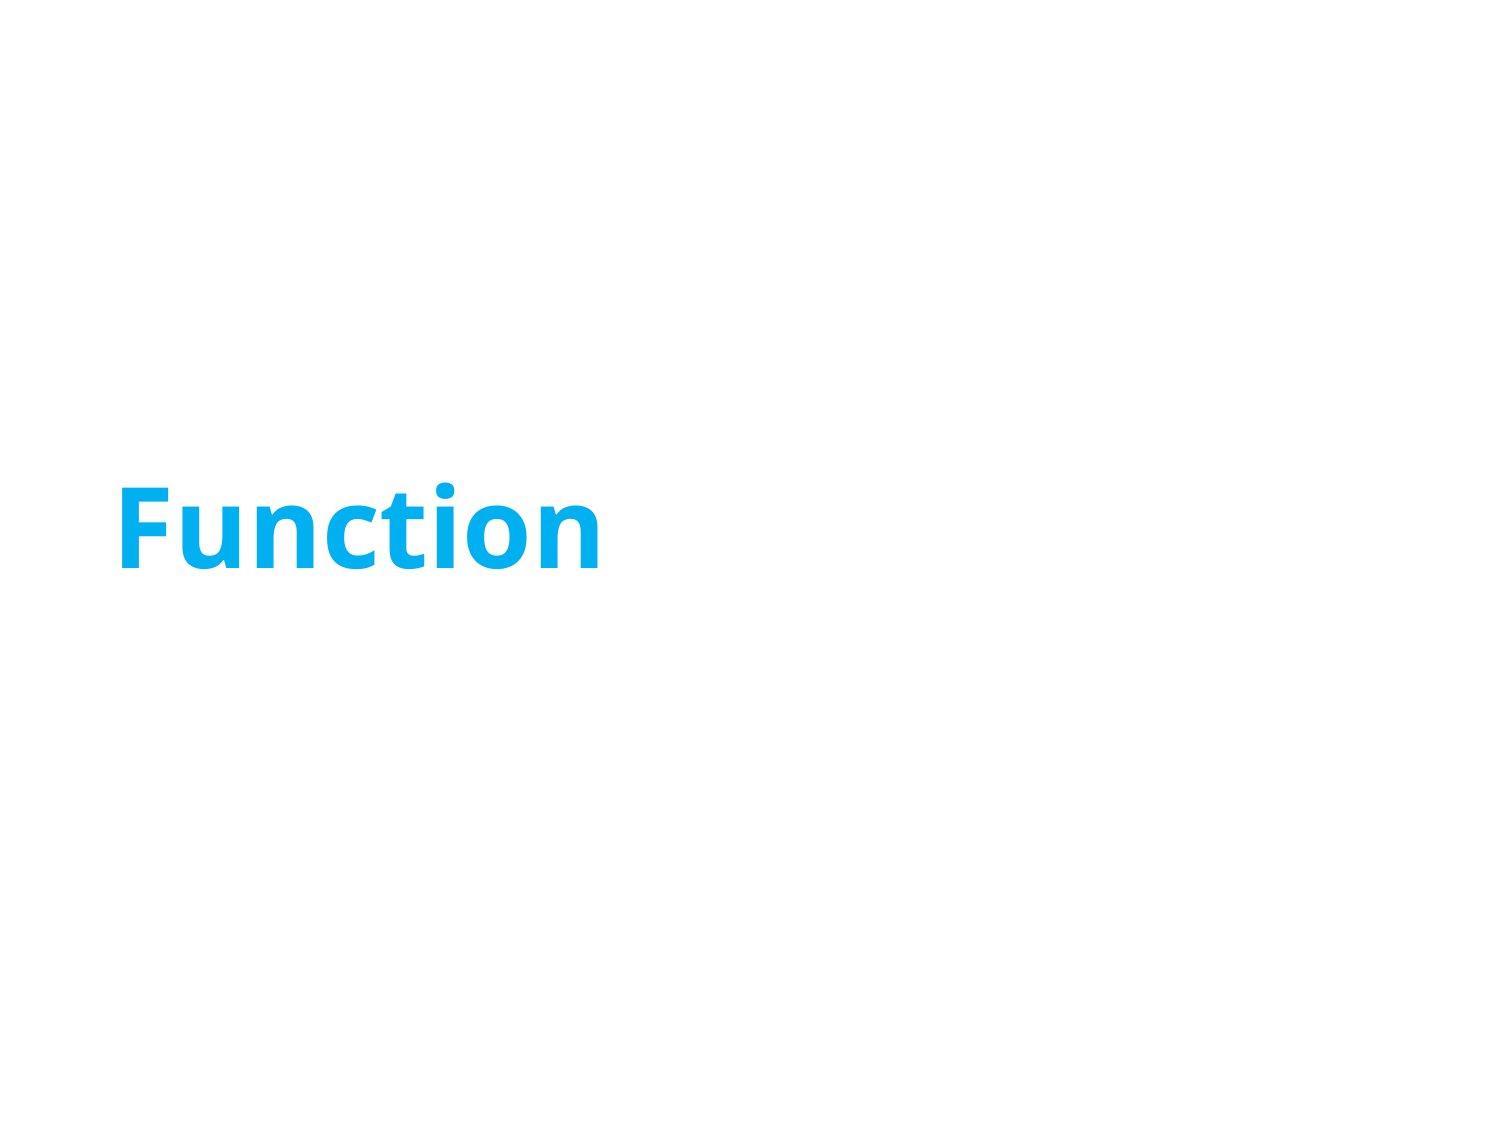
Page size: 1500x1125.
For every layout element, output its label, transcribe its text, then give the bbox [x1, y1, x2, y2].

title Function [112, 349, 1388, 591]
